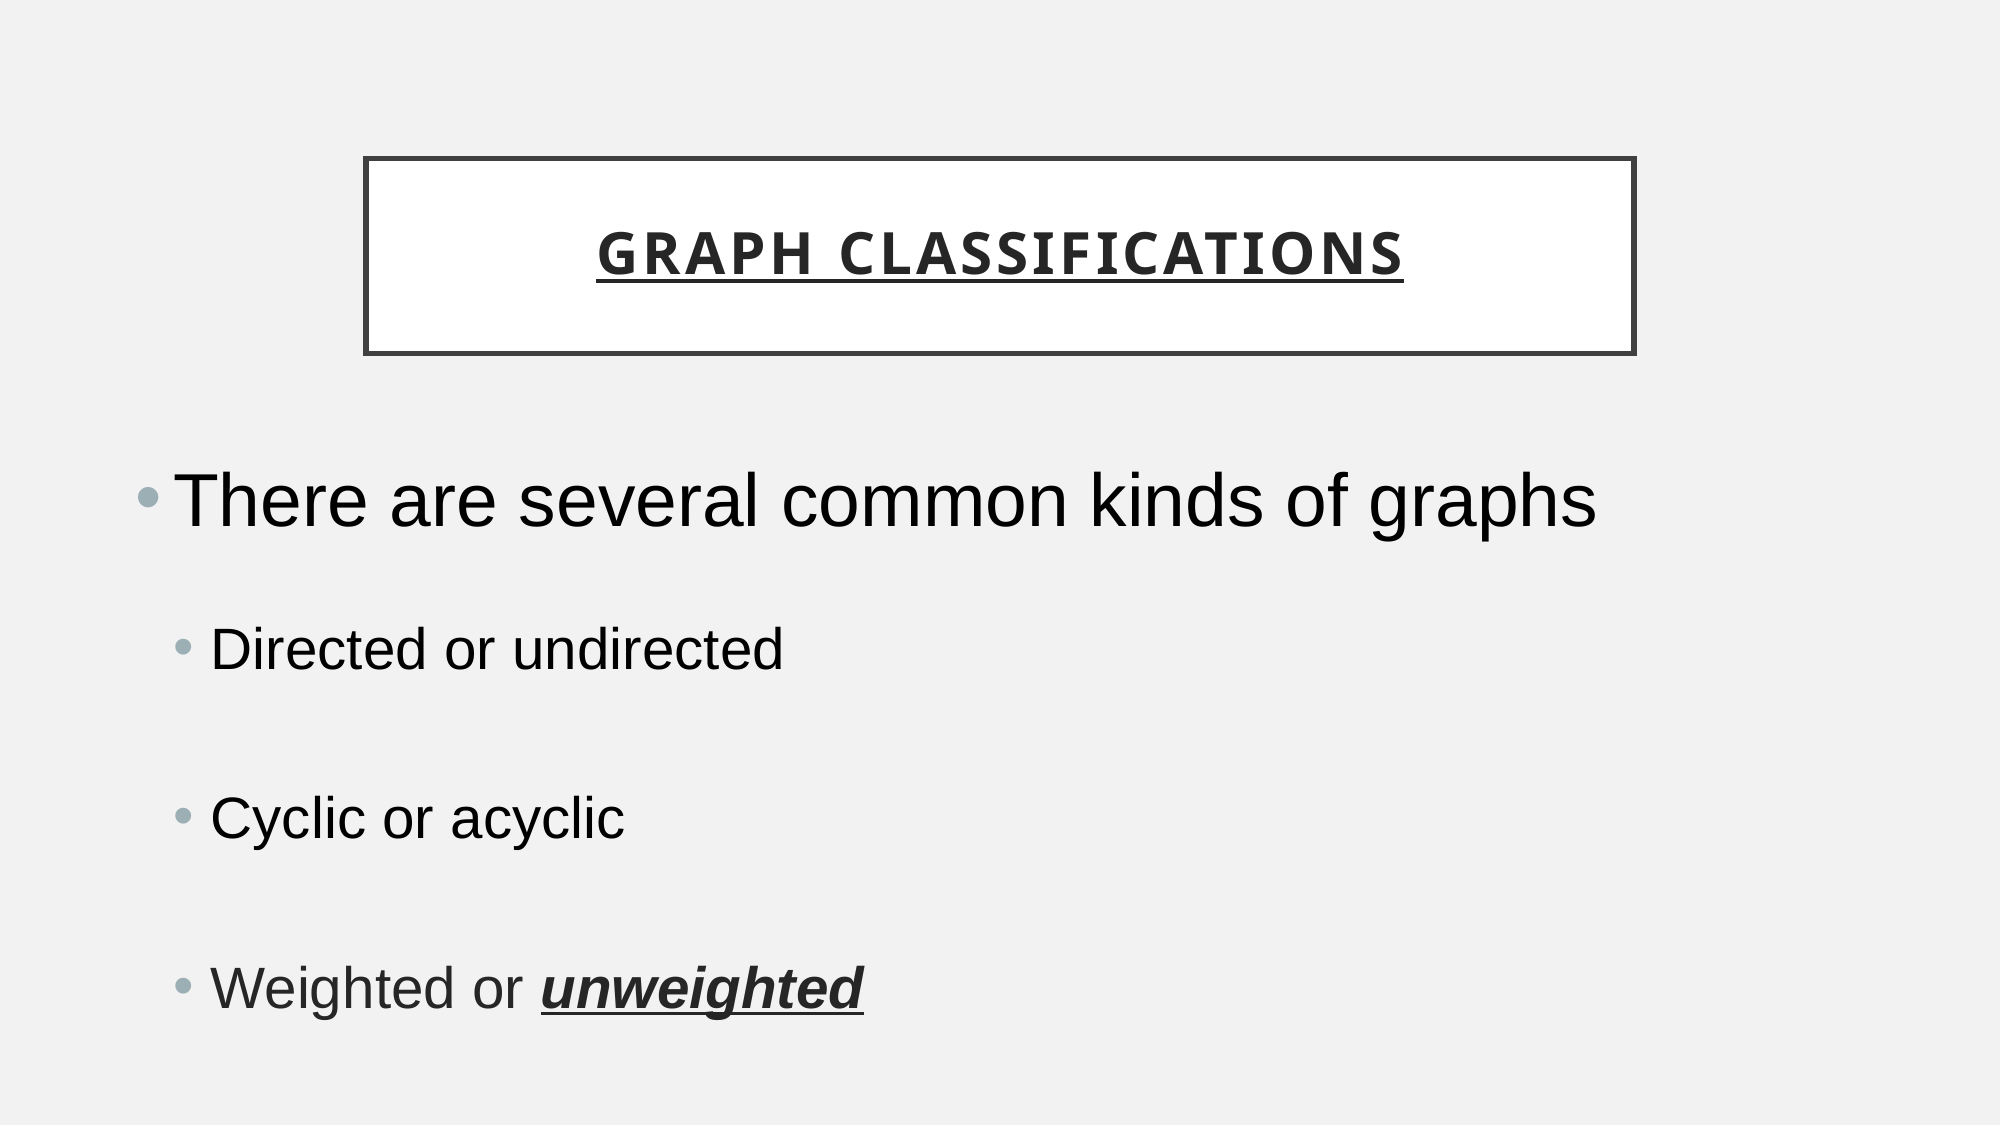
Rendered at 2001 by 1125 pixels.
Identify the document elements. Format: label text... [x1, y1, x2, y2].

list There are several common kinds of graphs Directed or undirected Cyclic or acyclic Weighted or unweighted [120, 353, 1880, 1118]
title Graph Classifications [363, 156, 1637, 353]
